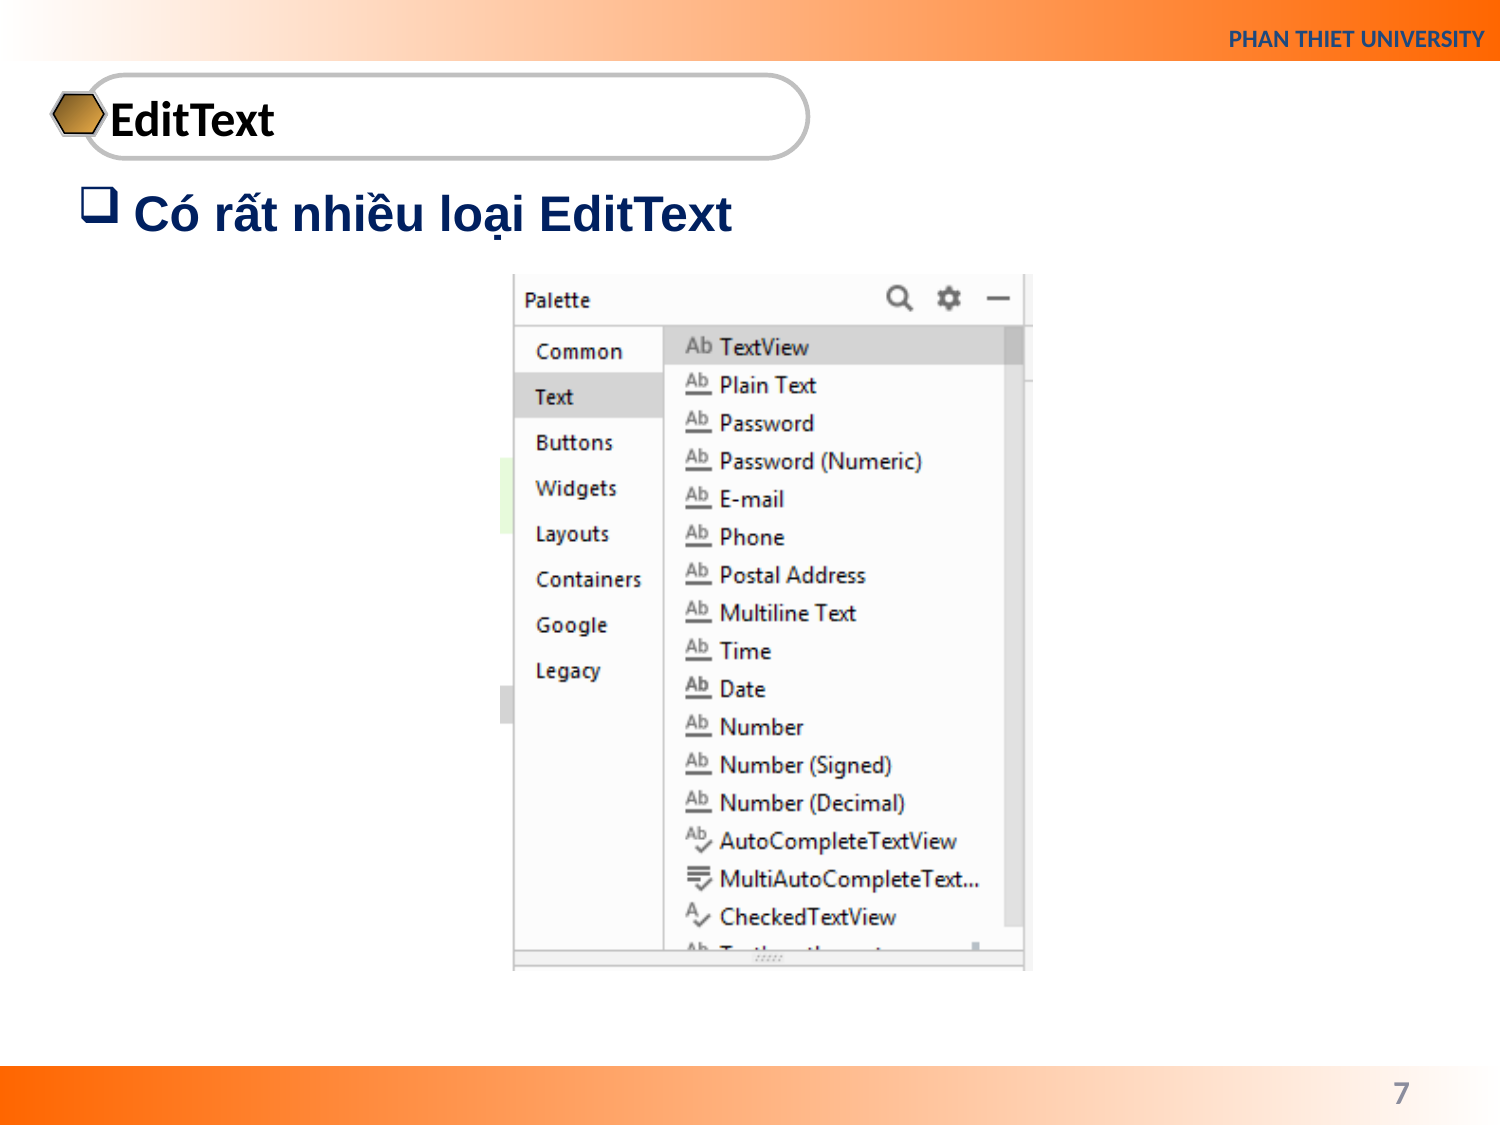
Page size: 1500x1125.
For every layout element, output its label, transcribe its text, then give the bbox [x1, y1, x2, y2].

text_box Có rất nhiều loại EditText [62, 162, 1487, 310]
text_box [49, 74, 809, 159]
slide_number 7 [1074, 1060, 1425, 1121]
picture [499, 274, 1034, 972]
